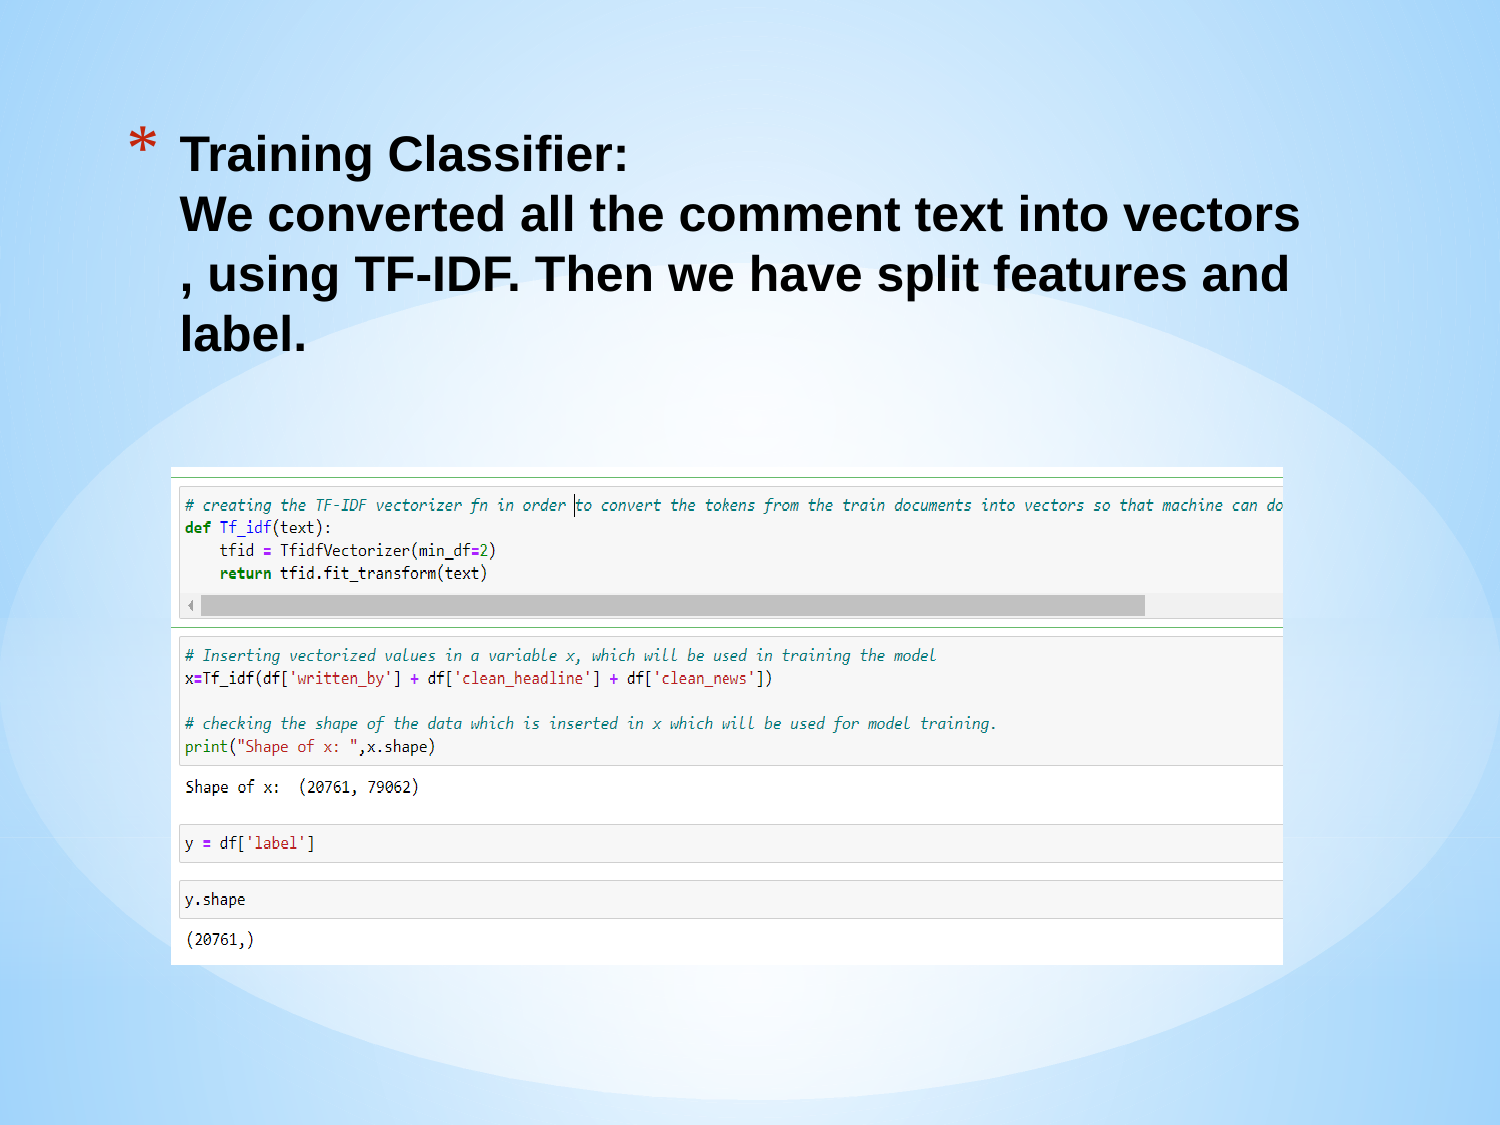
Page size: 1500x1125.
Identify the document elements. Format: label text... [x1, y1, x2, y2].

title Training Classifier: We converted all the comment text into vectors , using TF-IDF. Then we have split features and label. [112, 113, 1329, 398]
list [170, 467, 1284, 965]
